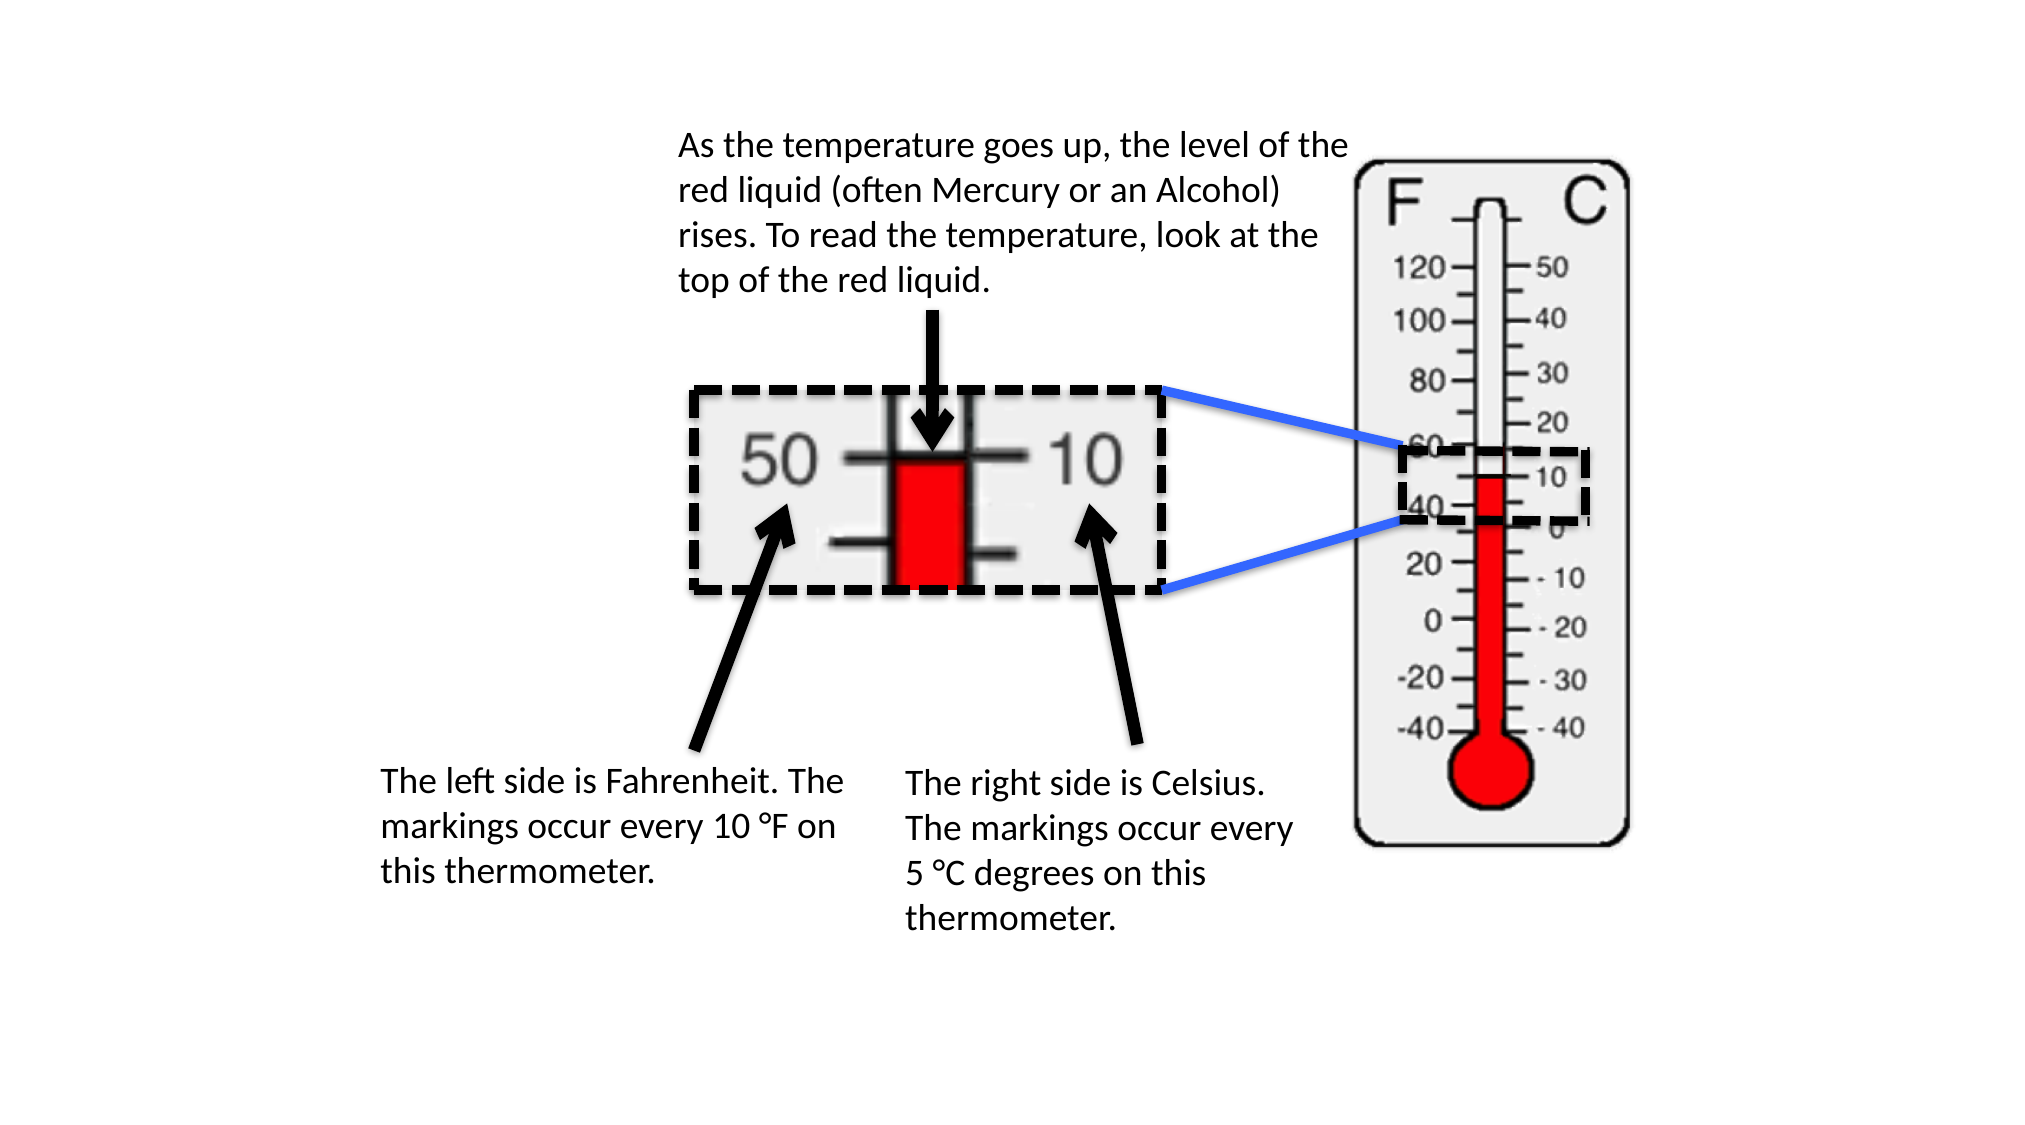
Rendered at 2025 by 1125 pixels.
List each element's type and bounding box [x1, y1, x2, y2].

text_box [365, 112, 1643, 948]
